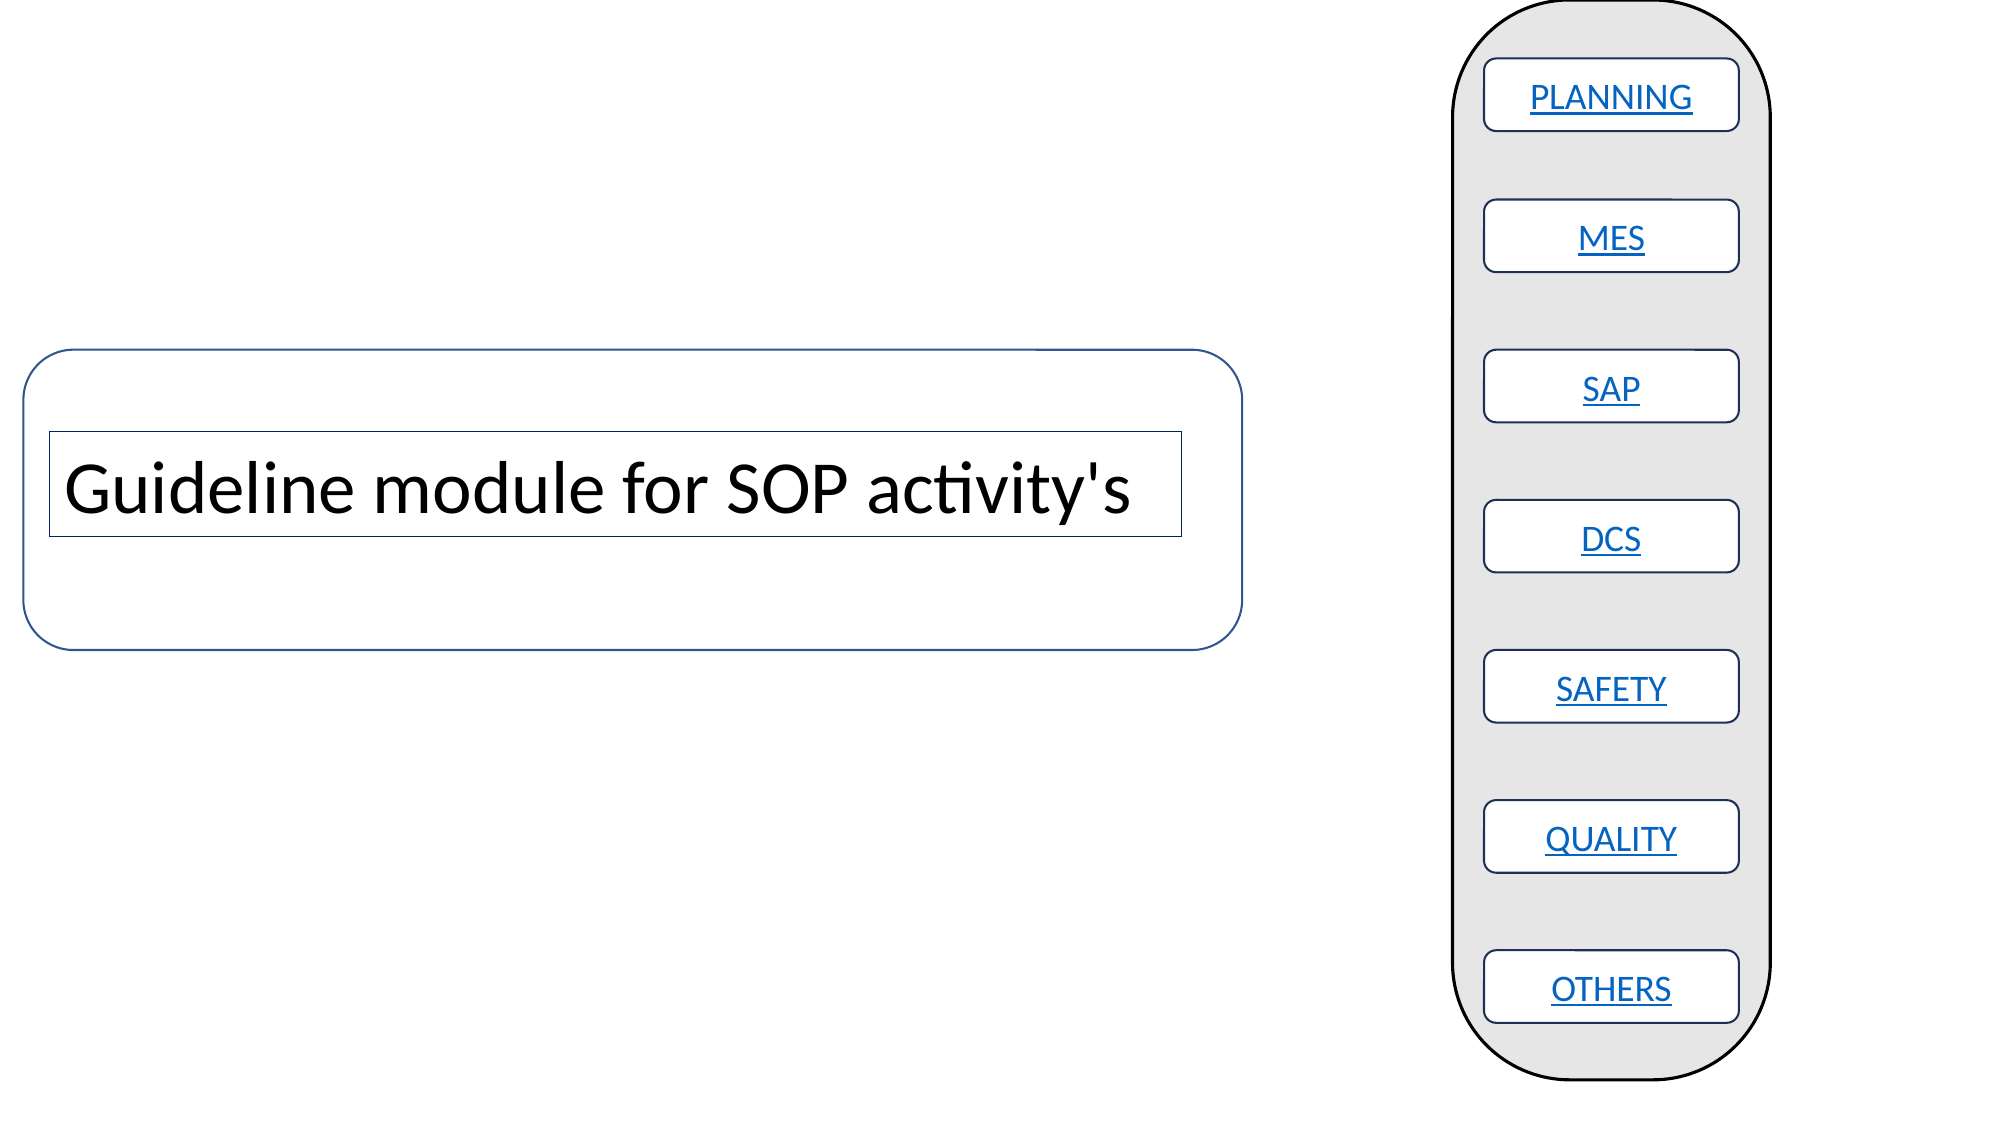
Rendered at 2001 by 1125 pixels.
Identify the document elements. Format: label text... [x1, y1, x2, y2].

text_box OTHERS [1482, 949, 1740, 1024]
text_box SAP [1482, 348, 1740, 424]
text_box SAFETY [1482, 648, 1740, 724]
text_box [22, 348, 1244, 652]
text_box PLANNING [1482, 57, 1740, 133]
text_box MES [1482, 198, 1740, 274]
text_box DCS [1482, 498, 1740, 574]
text_box QUALITY [1482, 799, 1740, 874]
text_box [1451, 0, 1772, 1081]
